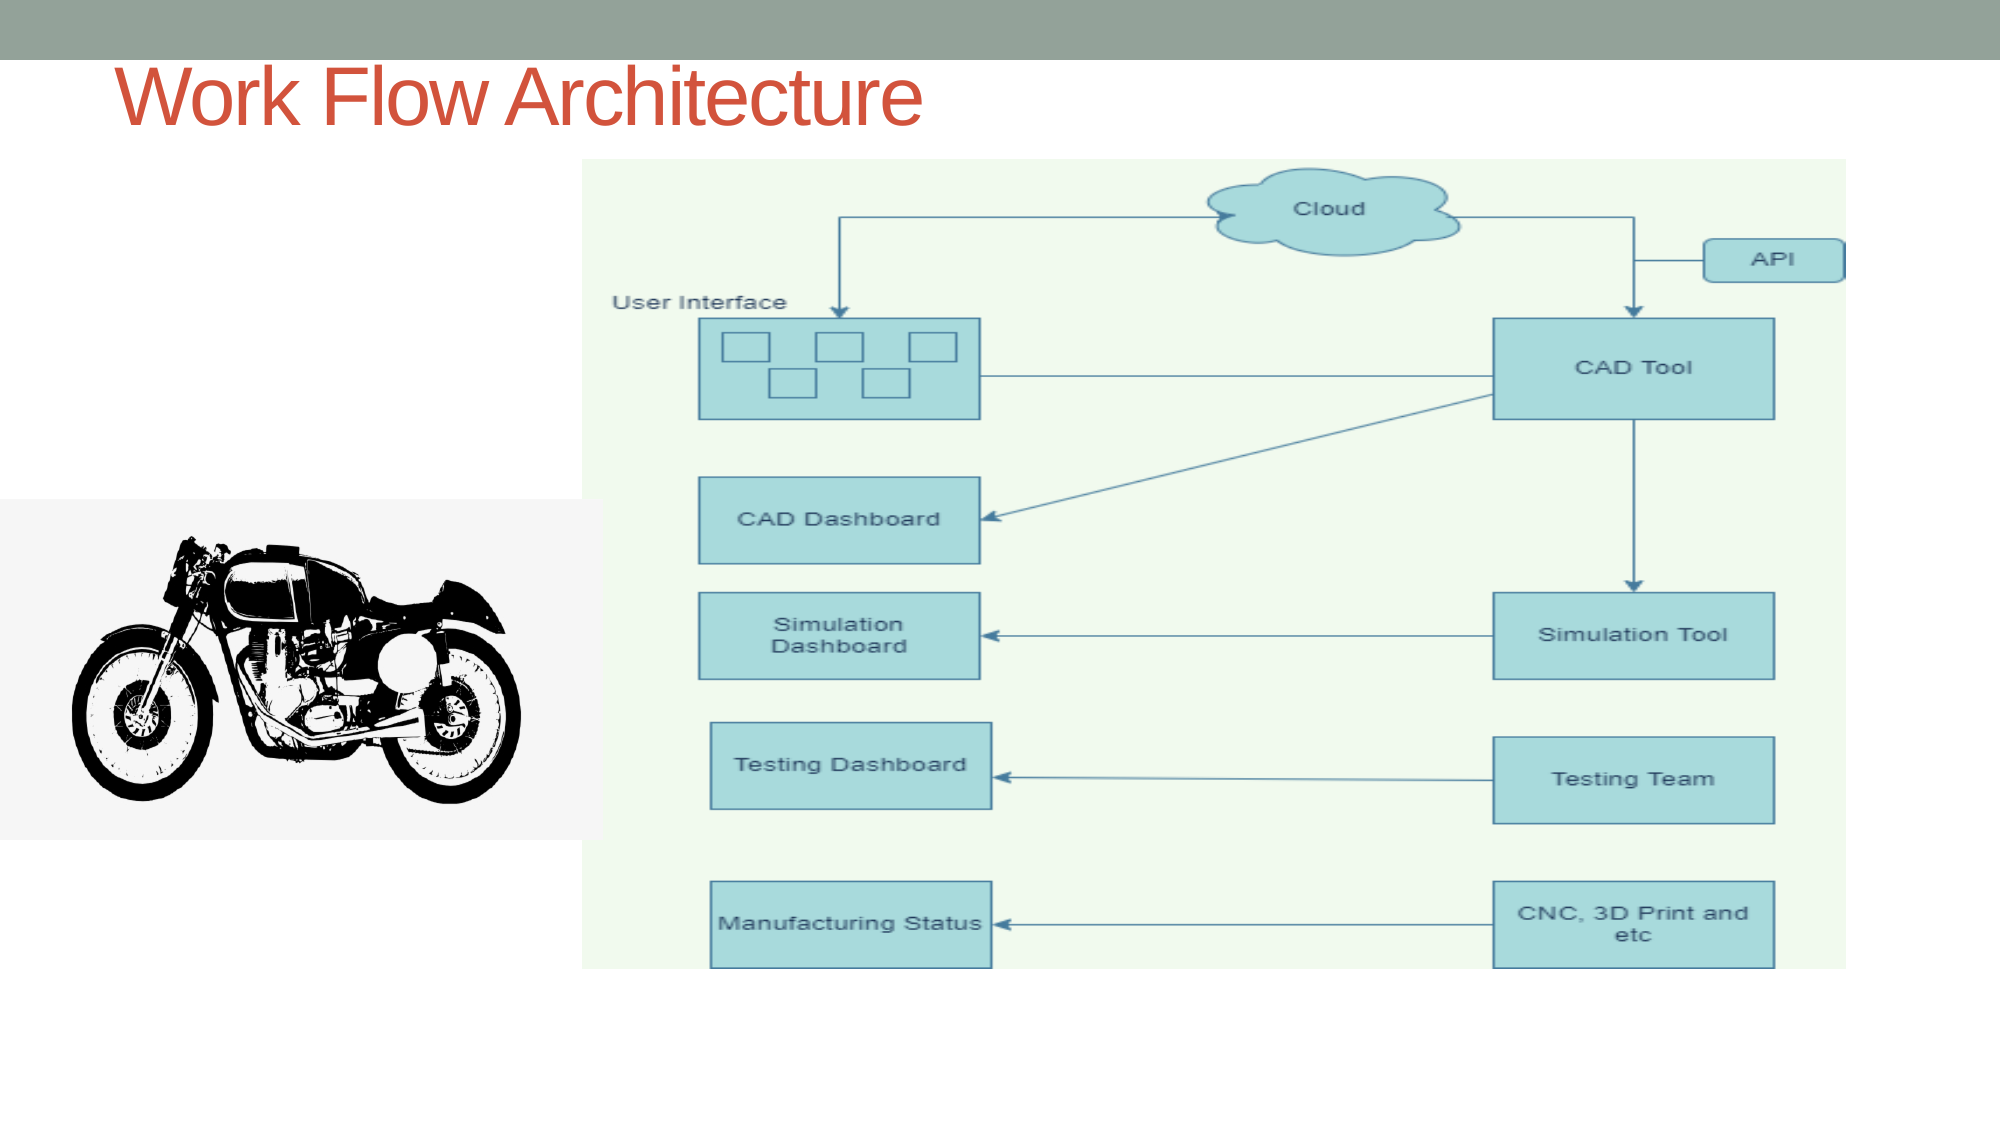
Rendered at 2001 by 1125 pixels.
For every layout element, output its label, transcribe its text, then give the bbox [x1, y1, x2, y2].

picture [0, 159, 1846, 969]
title Work Flow Architecture [99, 25, 1367, 160]
